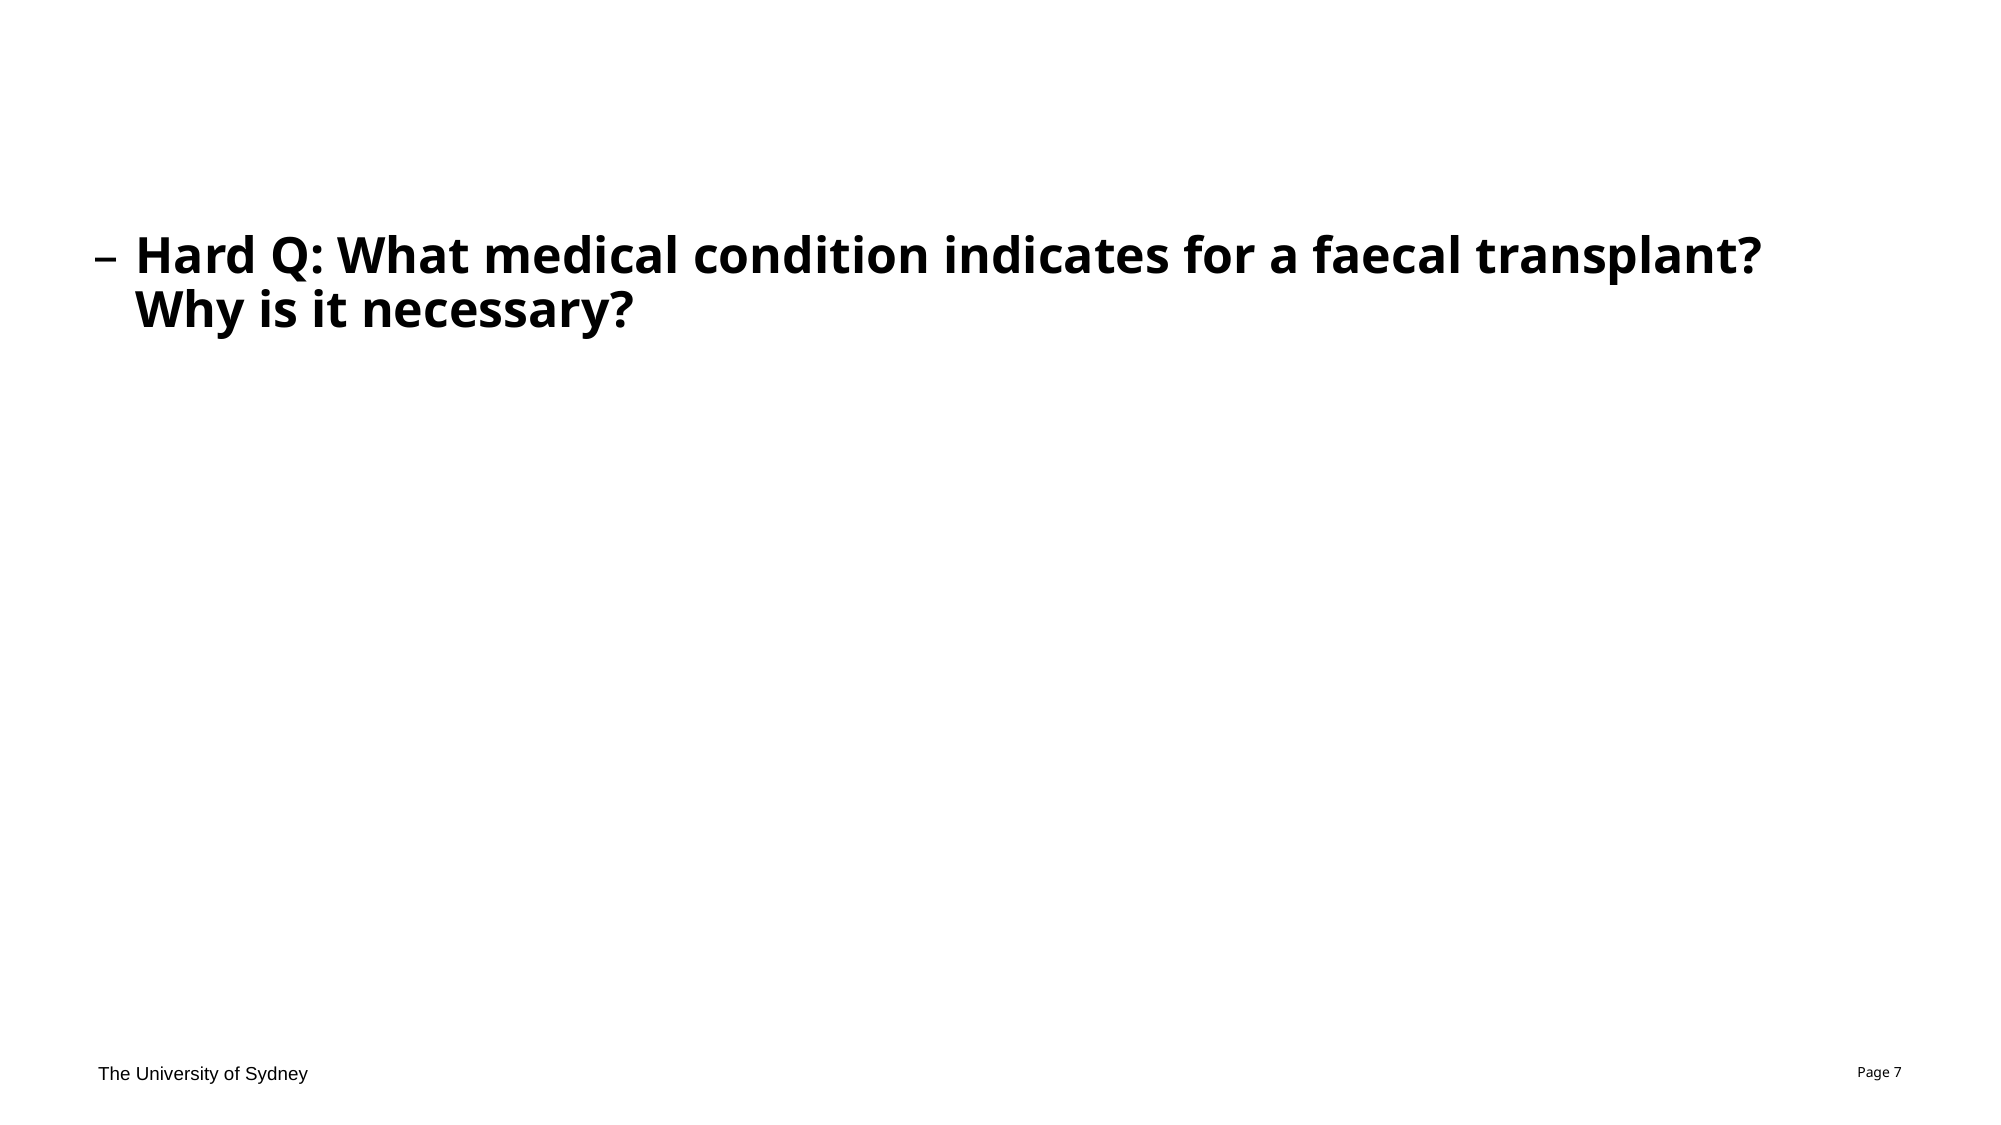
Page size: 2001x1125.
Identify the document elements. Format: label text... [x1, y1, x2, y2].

list Hard Q: What medical condition indicates for a faecal transplant? Why is it necessary? [78, 222, 1900, 1005]
